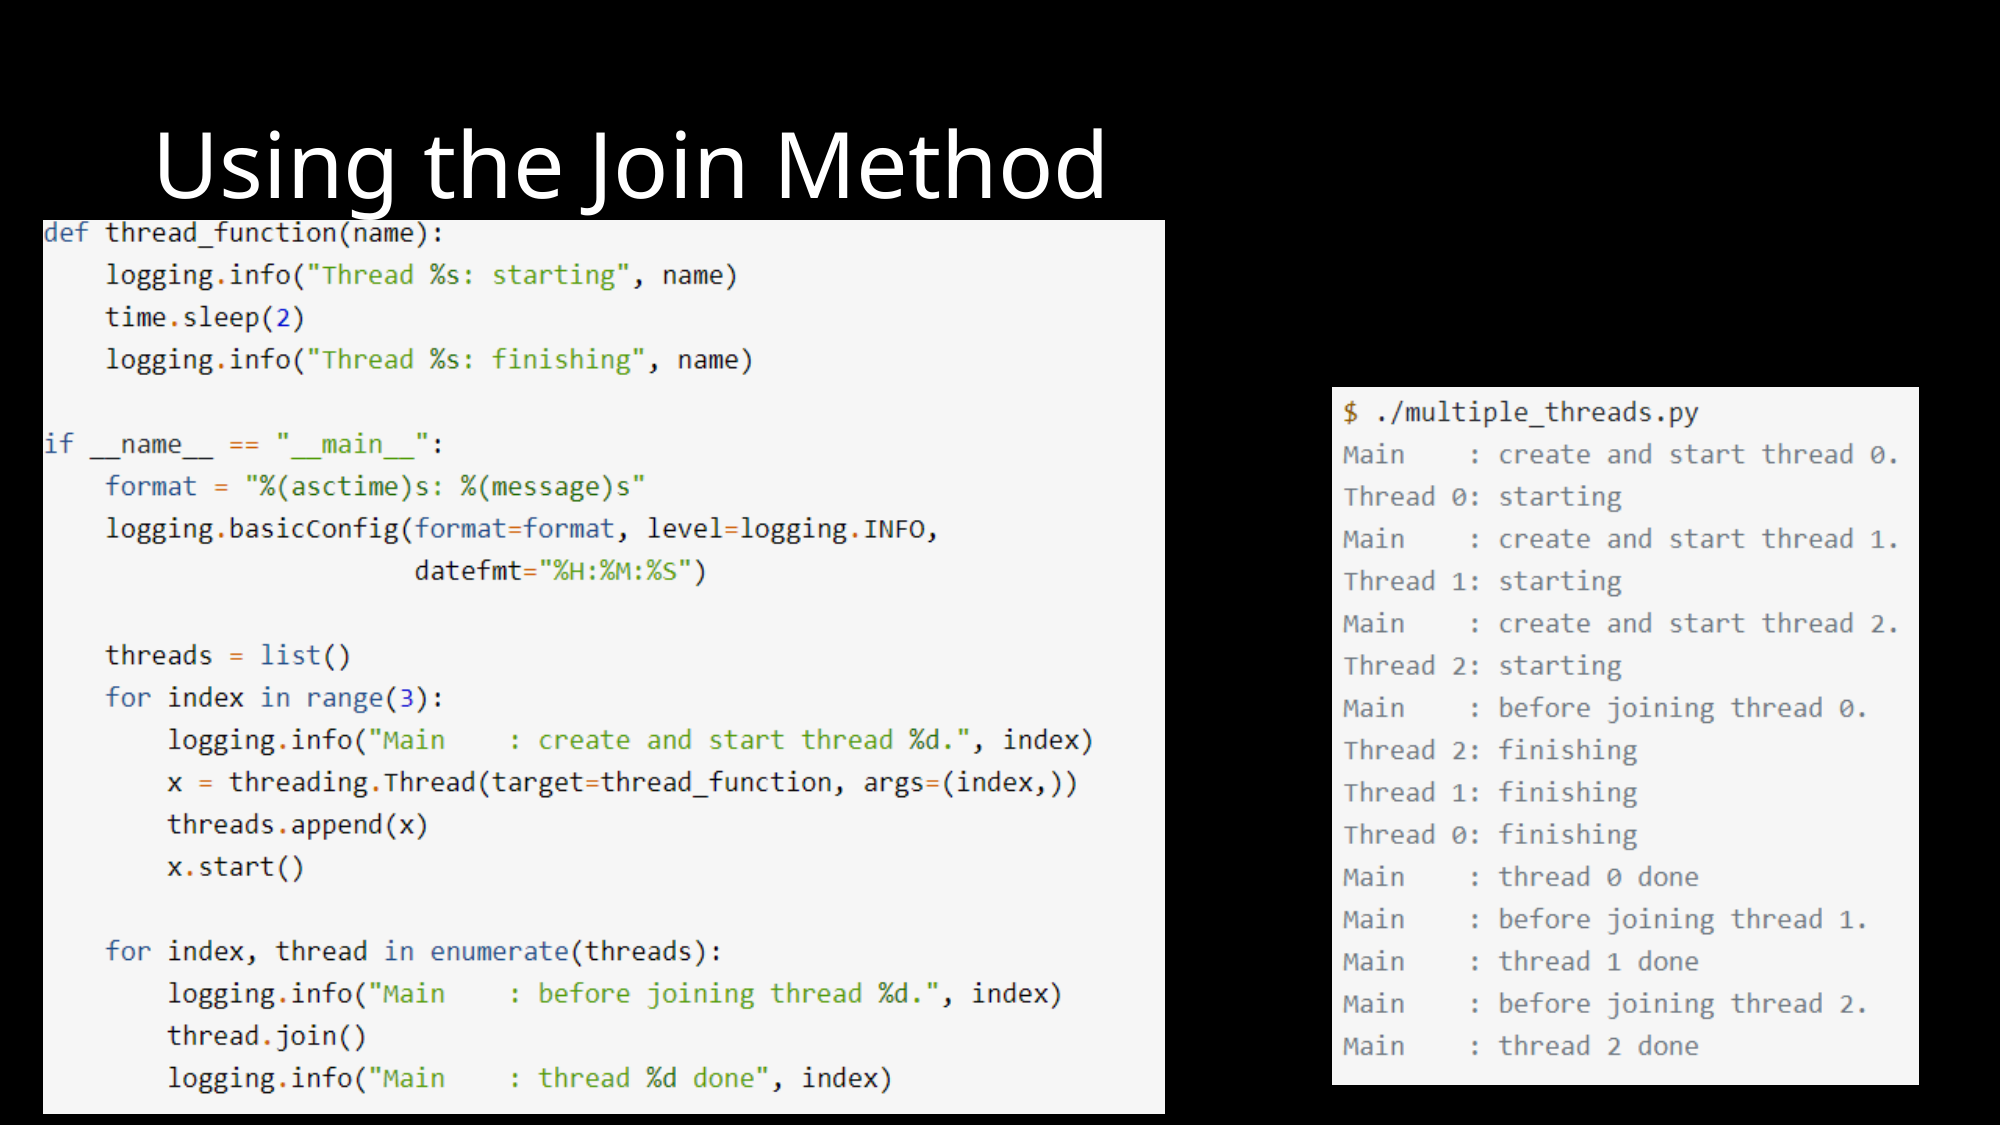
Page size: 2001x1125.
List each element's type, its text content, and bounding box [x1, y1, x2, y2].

picture [43, 220, 1166, 1114]
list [1332, 387, 1919, 1085]
title Using the Join Method [137, 59, 1863, 278]
